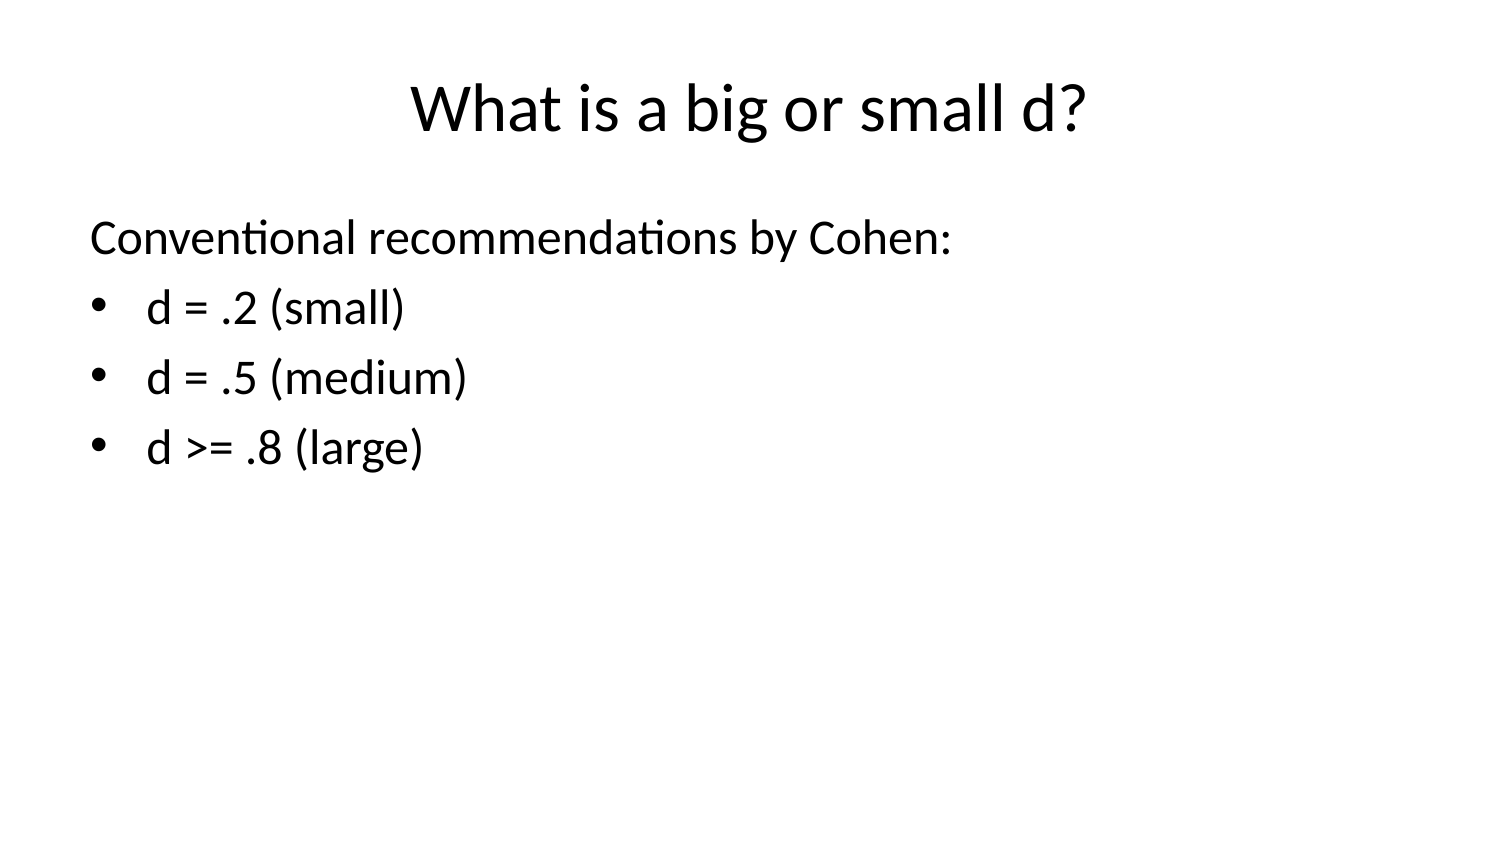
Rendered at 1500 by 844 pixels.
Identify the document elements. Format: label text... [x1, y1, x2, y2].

title What is a big or small d? [75, 33, 1425, 175]
list Conventional recommendations by Cohen: d = .2 (small) d = .5 (medium) d >= .8 (large) [75, 196, 1425, 754]
